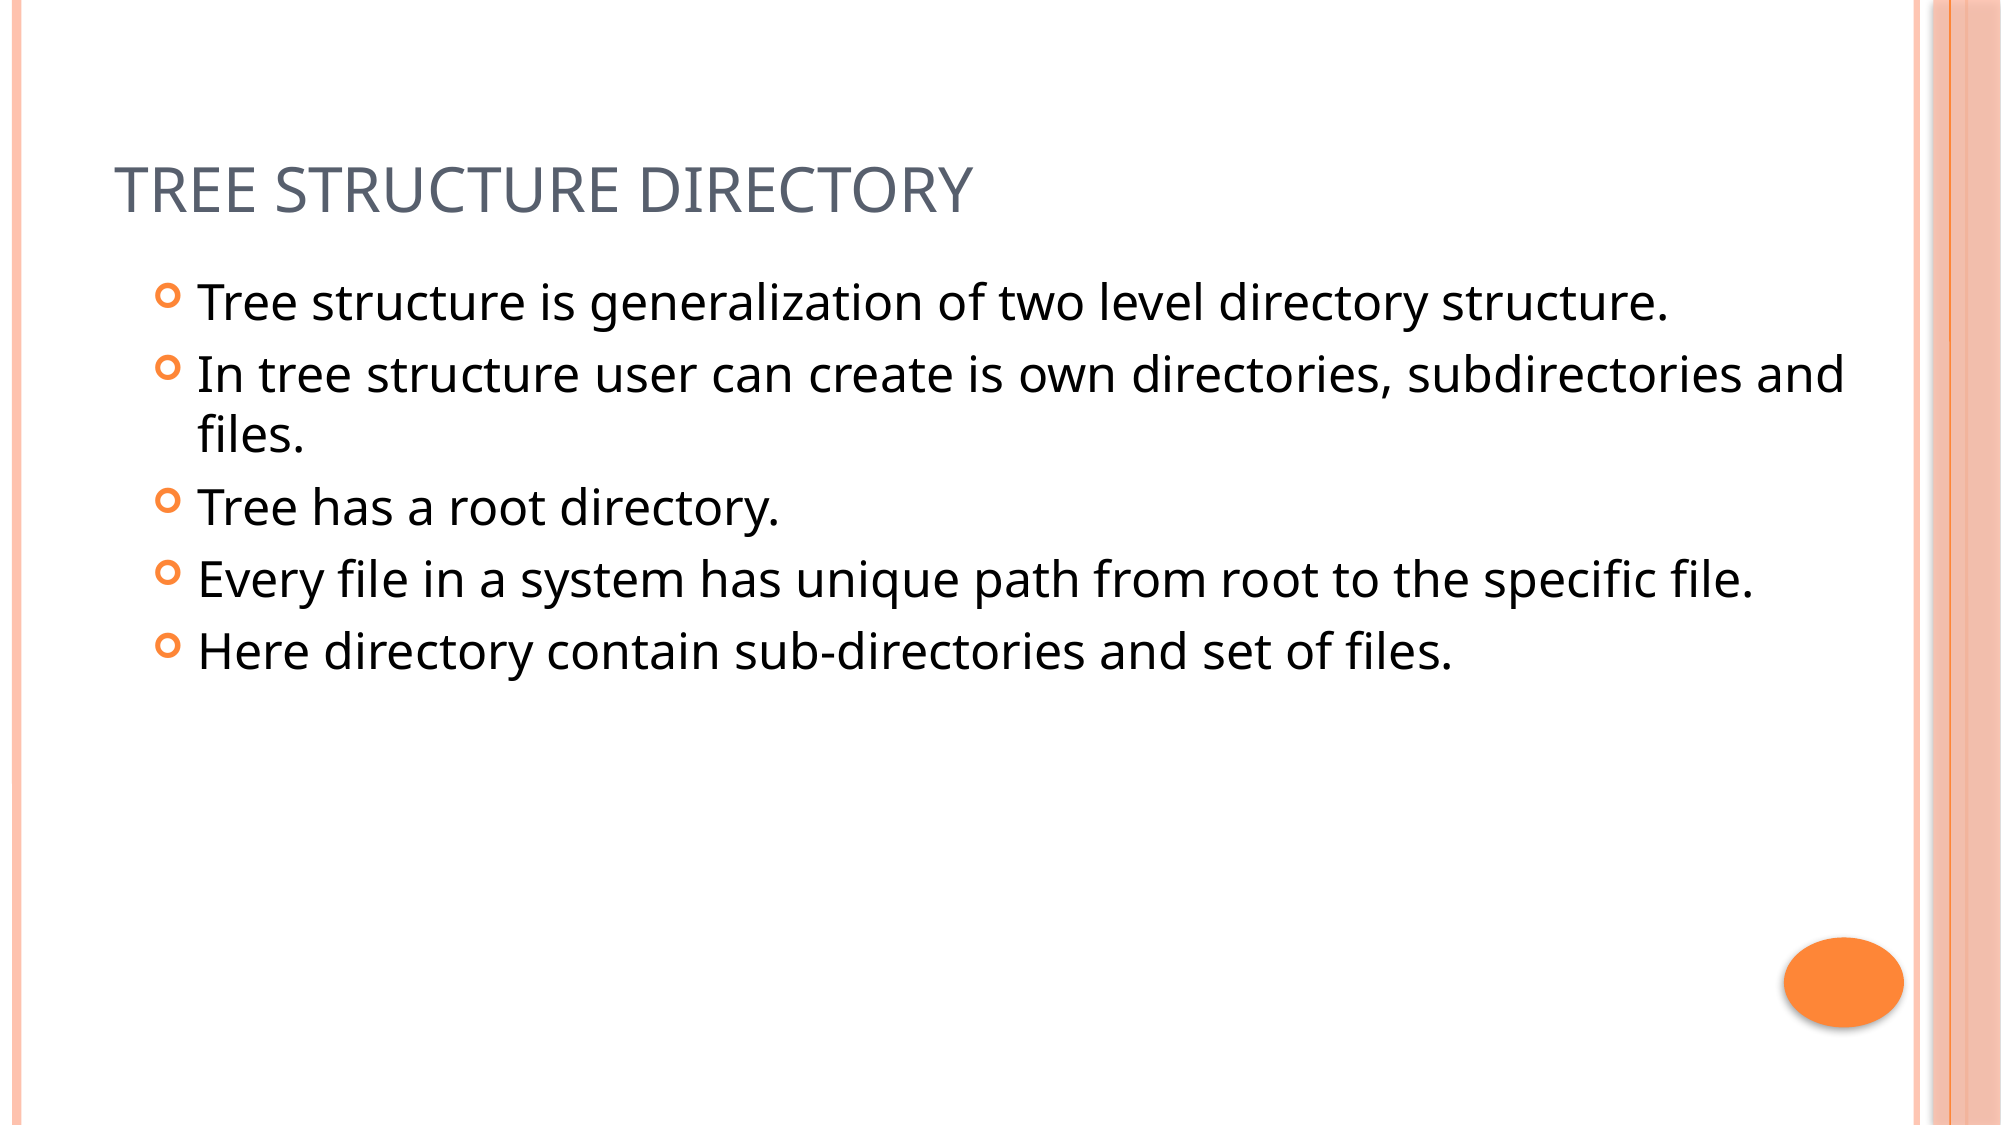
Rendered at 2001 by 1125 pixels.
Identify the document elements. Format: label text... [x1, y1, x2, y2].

list Tree structure is generalization of two level directory structure. In tree structure user can create is own directories, subdirectories and files. Tree has a root directory. Every file in a system has unique path from root to the specific file. Here directory contain sub-directories and set of files. [137, 262, 1863, 1062]
title Tree structure directory [99, 45, 1734, 233]
